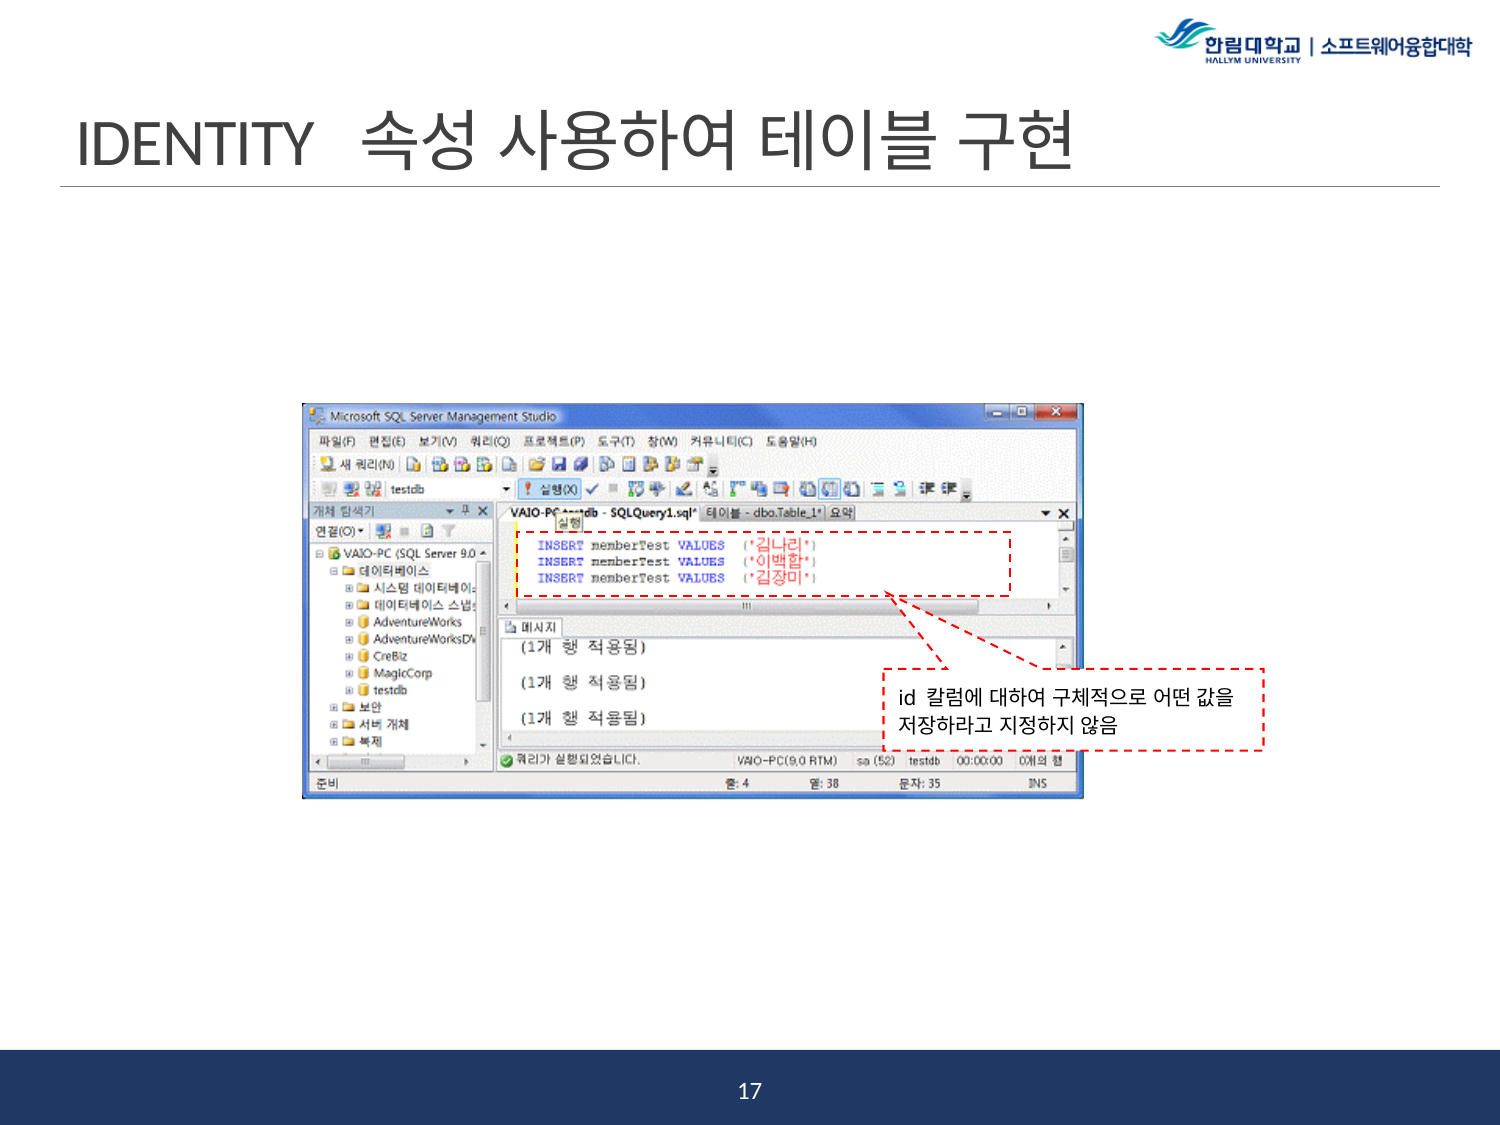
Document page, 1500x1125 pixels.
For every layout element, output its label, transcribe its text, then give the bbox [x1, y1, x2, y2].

picture [1148, 7, 1483, 76]
text_box id 칼럼에 대하여 구체적으로 어떤 값을 저장하라고 지정하지 않음 [1094, 668, 1264, 751]
picture [302, 403, 1085, 805]
title IDENTITY 속성 사용하여 테이블 구현 [60, 62, 1440, 187]
slide_number 16 [669, 1059, 831, 1120]
